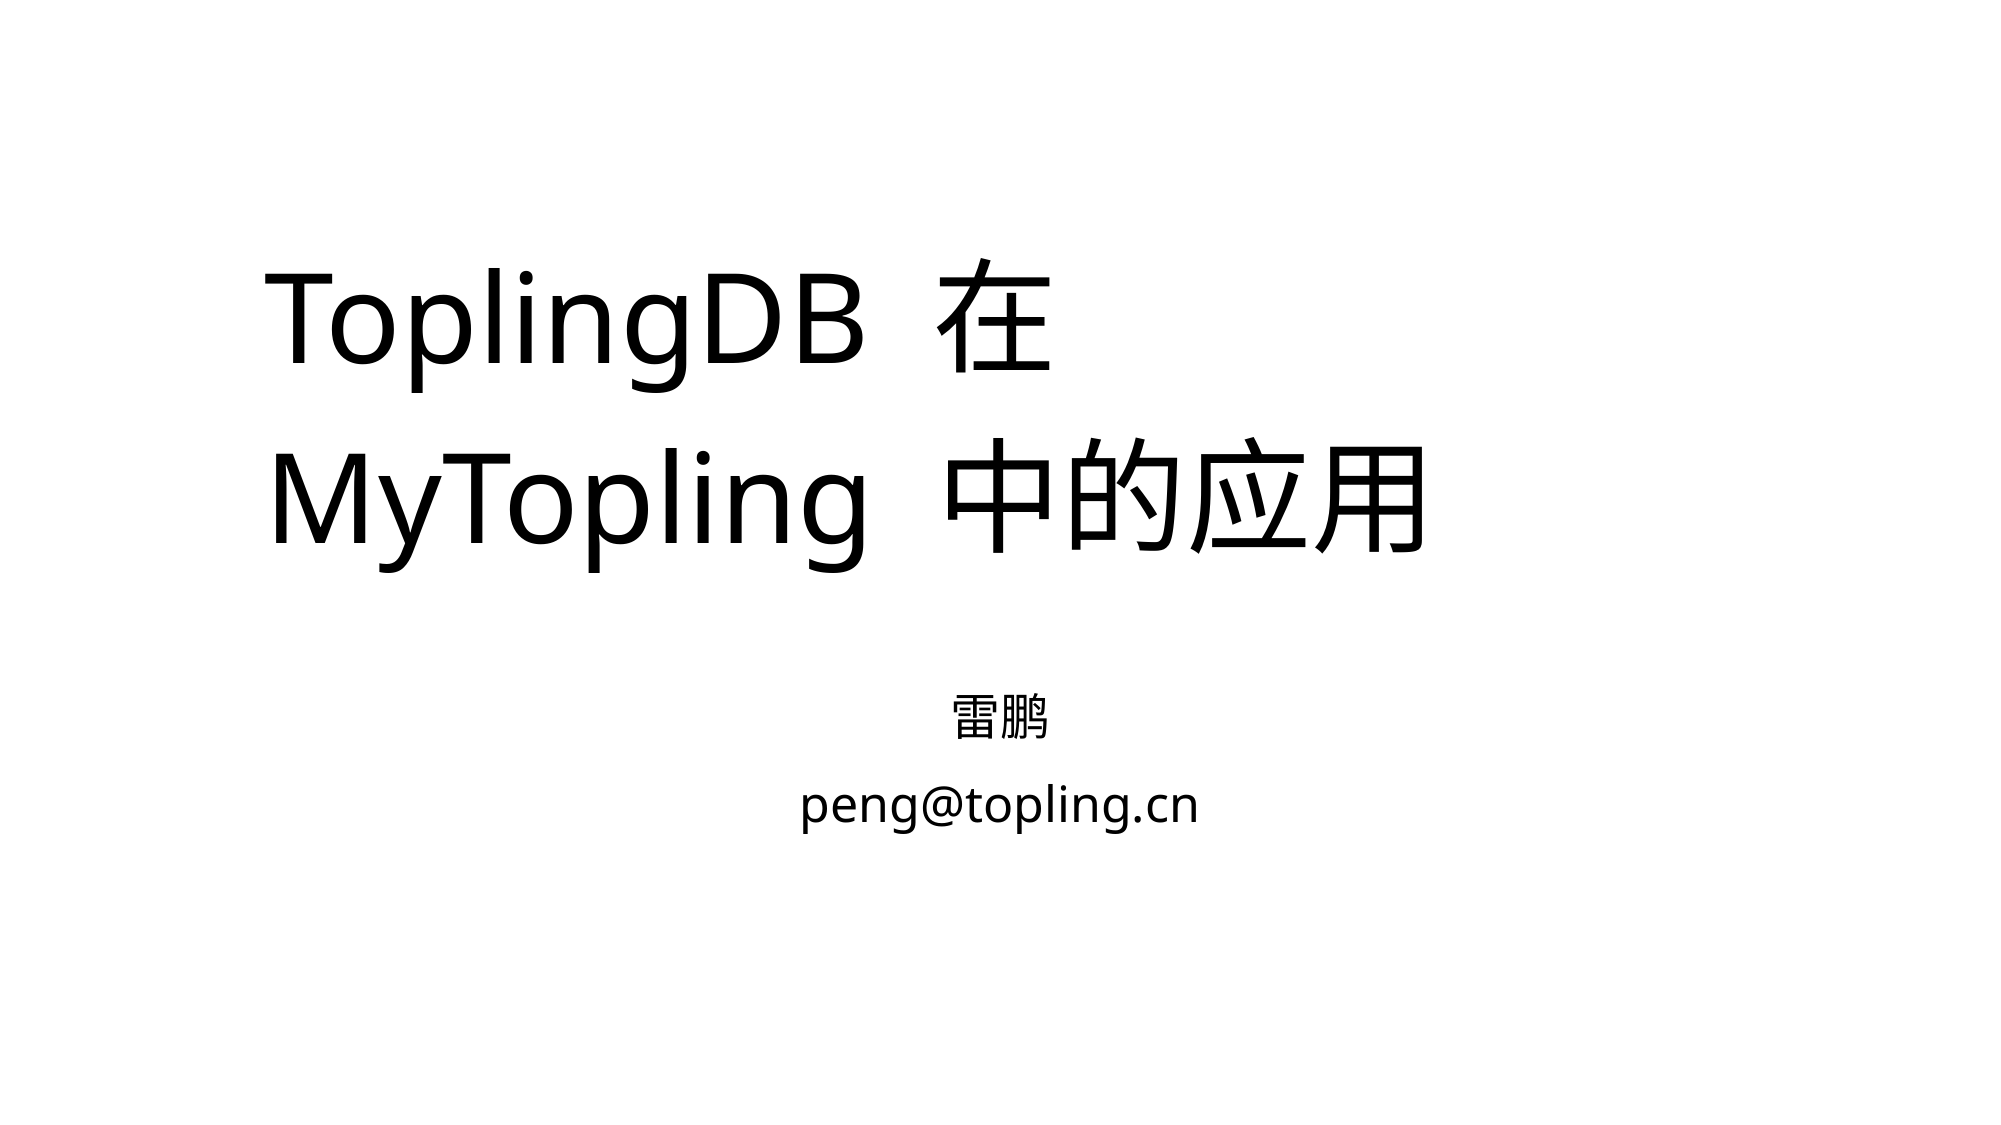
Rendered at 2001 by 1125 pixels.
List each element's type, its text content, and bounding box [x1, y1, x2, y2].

subtitle 雷鹏 peng@topling.cn [249, 590, 1750, 863]
title ToplingDB 在 MyTopling 中的应用 [249, 184, 1750, 576]
